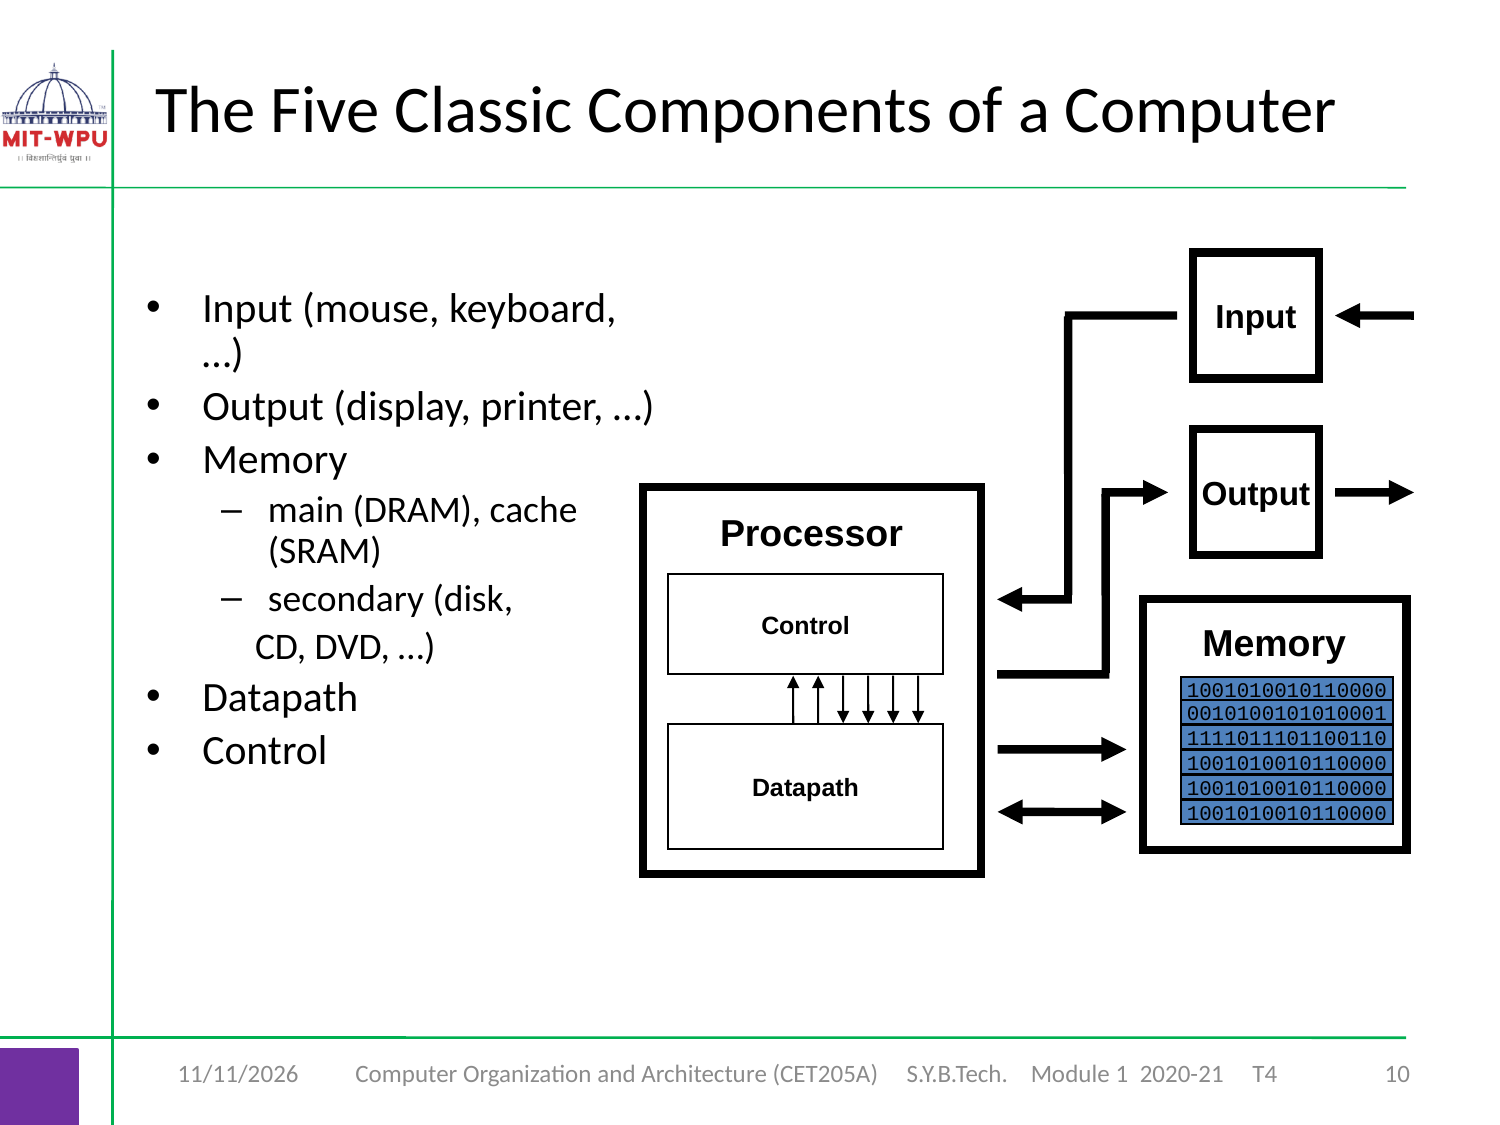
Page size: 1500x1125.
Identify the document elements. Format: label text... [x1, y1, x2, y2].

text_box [131, 588, 639, 599]
text_box [437, 862, 1088, 975]
text_box Input (mouse, keyboard, …) Output (display, printer, …) Memory main (DRAM), cache (SRAM) secondary (disk, CD, DVD, …) Datapath Control [131, 210, 675, 585]
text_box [642, 252, 1415, 875]
text_box [124, 199, 1463, 260]
text_box [107, 189, 1386, 193]
footer Computer Organization and Architecture (CET205A) S.Y.B.Tech. Module 1 2020-21 T4 [300, 1047, 1074, 1103]
slide_number 10 [1074, 1042, 1425, 1103]
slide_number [162, 1047, 300, 1103]
text_box Input (mouse, keyboard, …) Output (display, printer, …) Memory main (DRAM), cache (SRAM) secondary (disk, CD, DVD, …) Datapath Control [131, 597, 637, 654]
text_box [0, 1048, 79, 1125]
text_box [0, 62, 107, 163]
text_box The Five Classic Components of a Computer [107, 12, 1386, 185]
